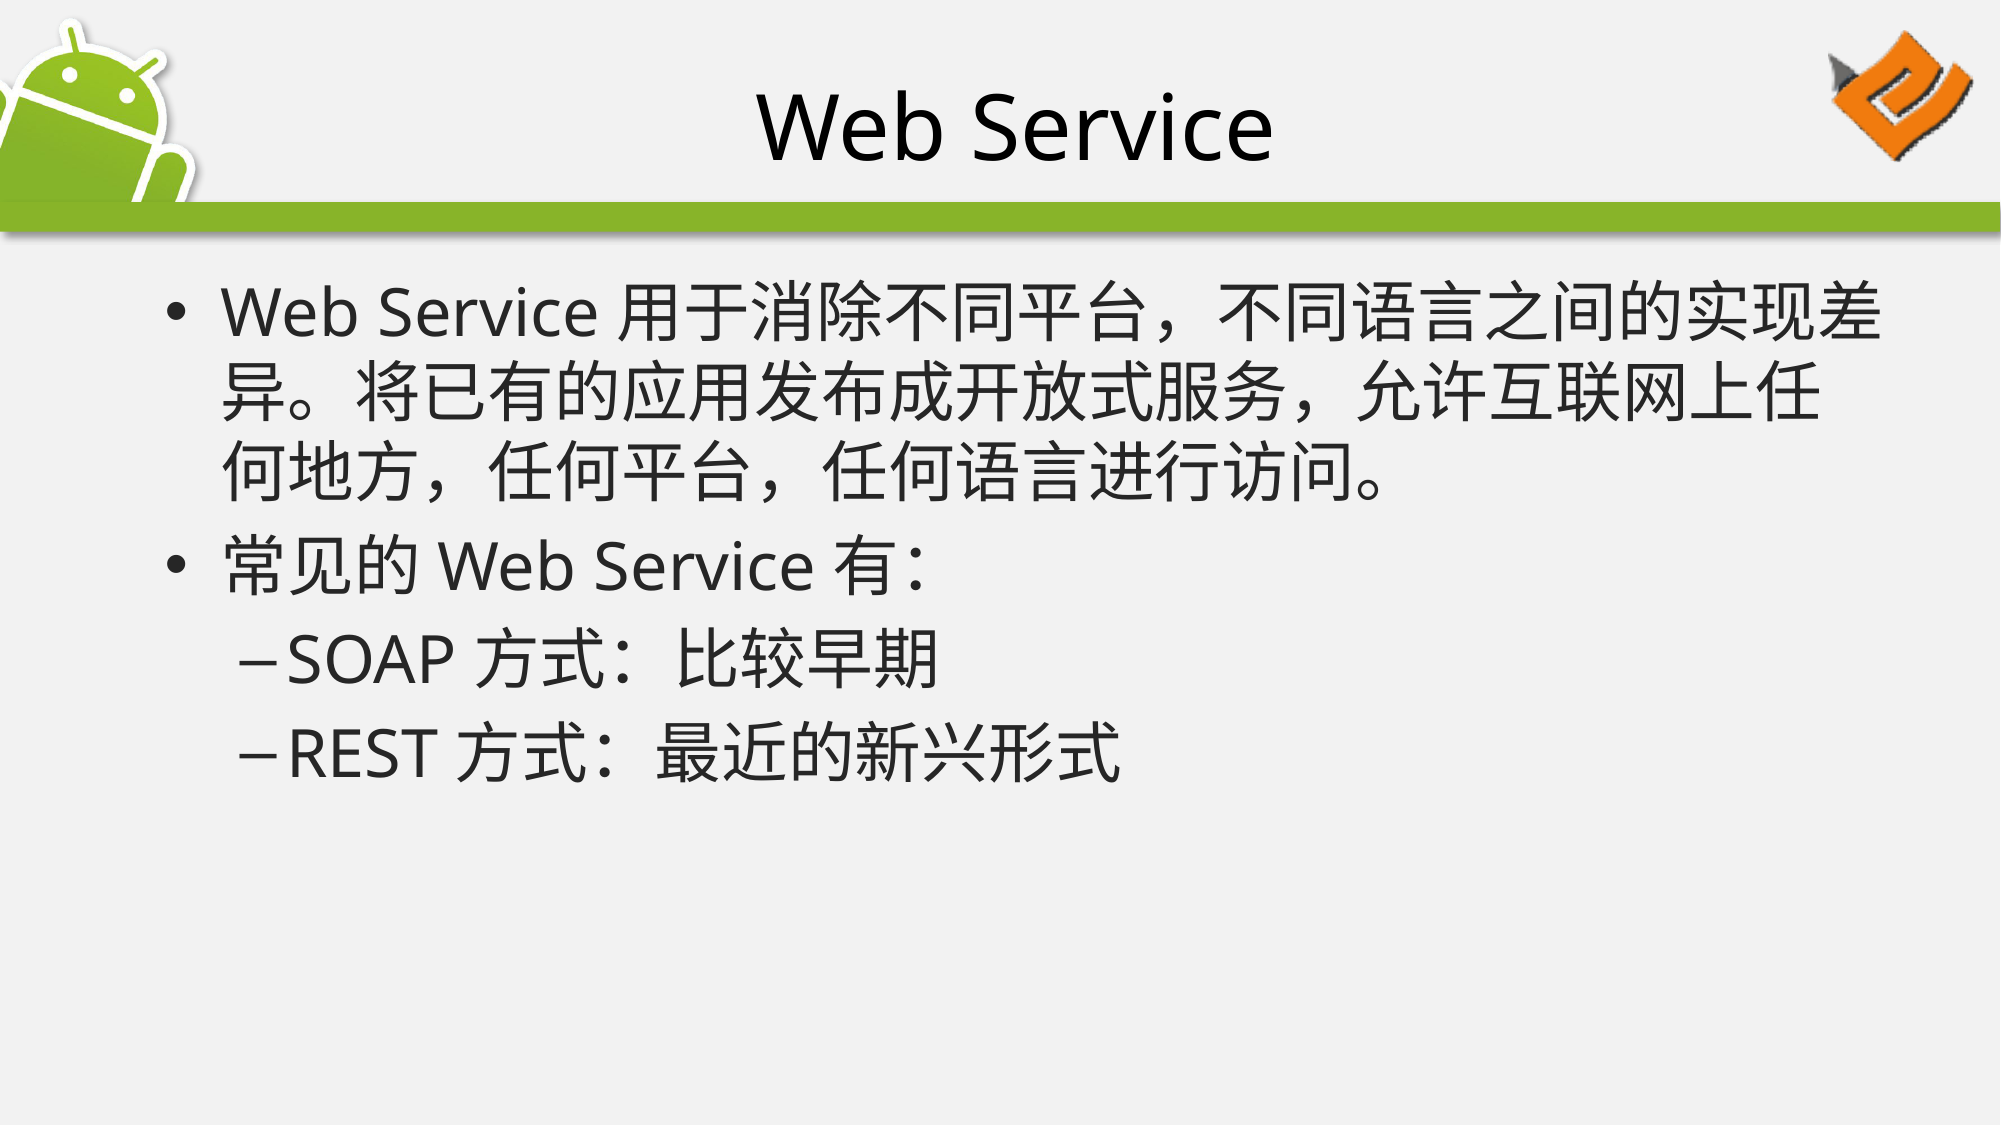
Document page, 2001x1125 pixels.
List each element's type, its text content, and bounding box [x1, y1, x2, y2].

title Web Service [208, 45, 1824, 203]
picture [0, 7, 209, 202]
list Web Service用于消除不同平台，不同语言之间的实现差异。将已有的应用发布成开放式服务，允许互联网上任何地方，任何平台，任何语言进行访问。 常见的Web Service有： SOAP方式：比较早期 REST方式：最近的新兴形式 [149, 262, 1900, 1005]
picture [1828, 30, 1973, 161]
